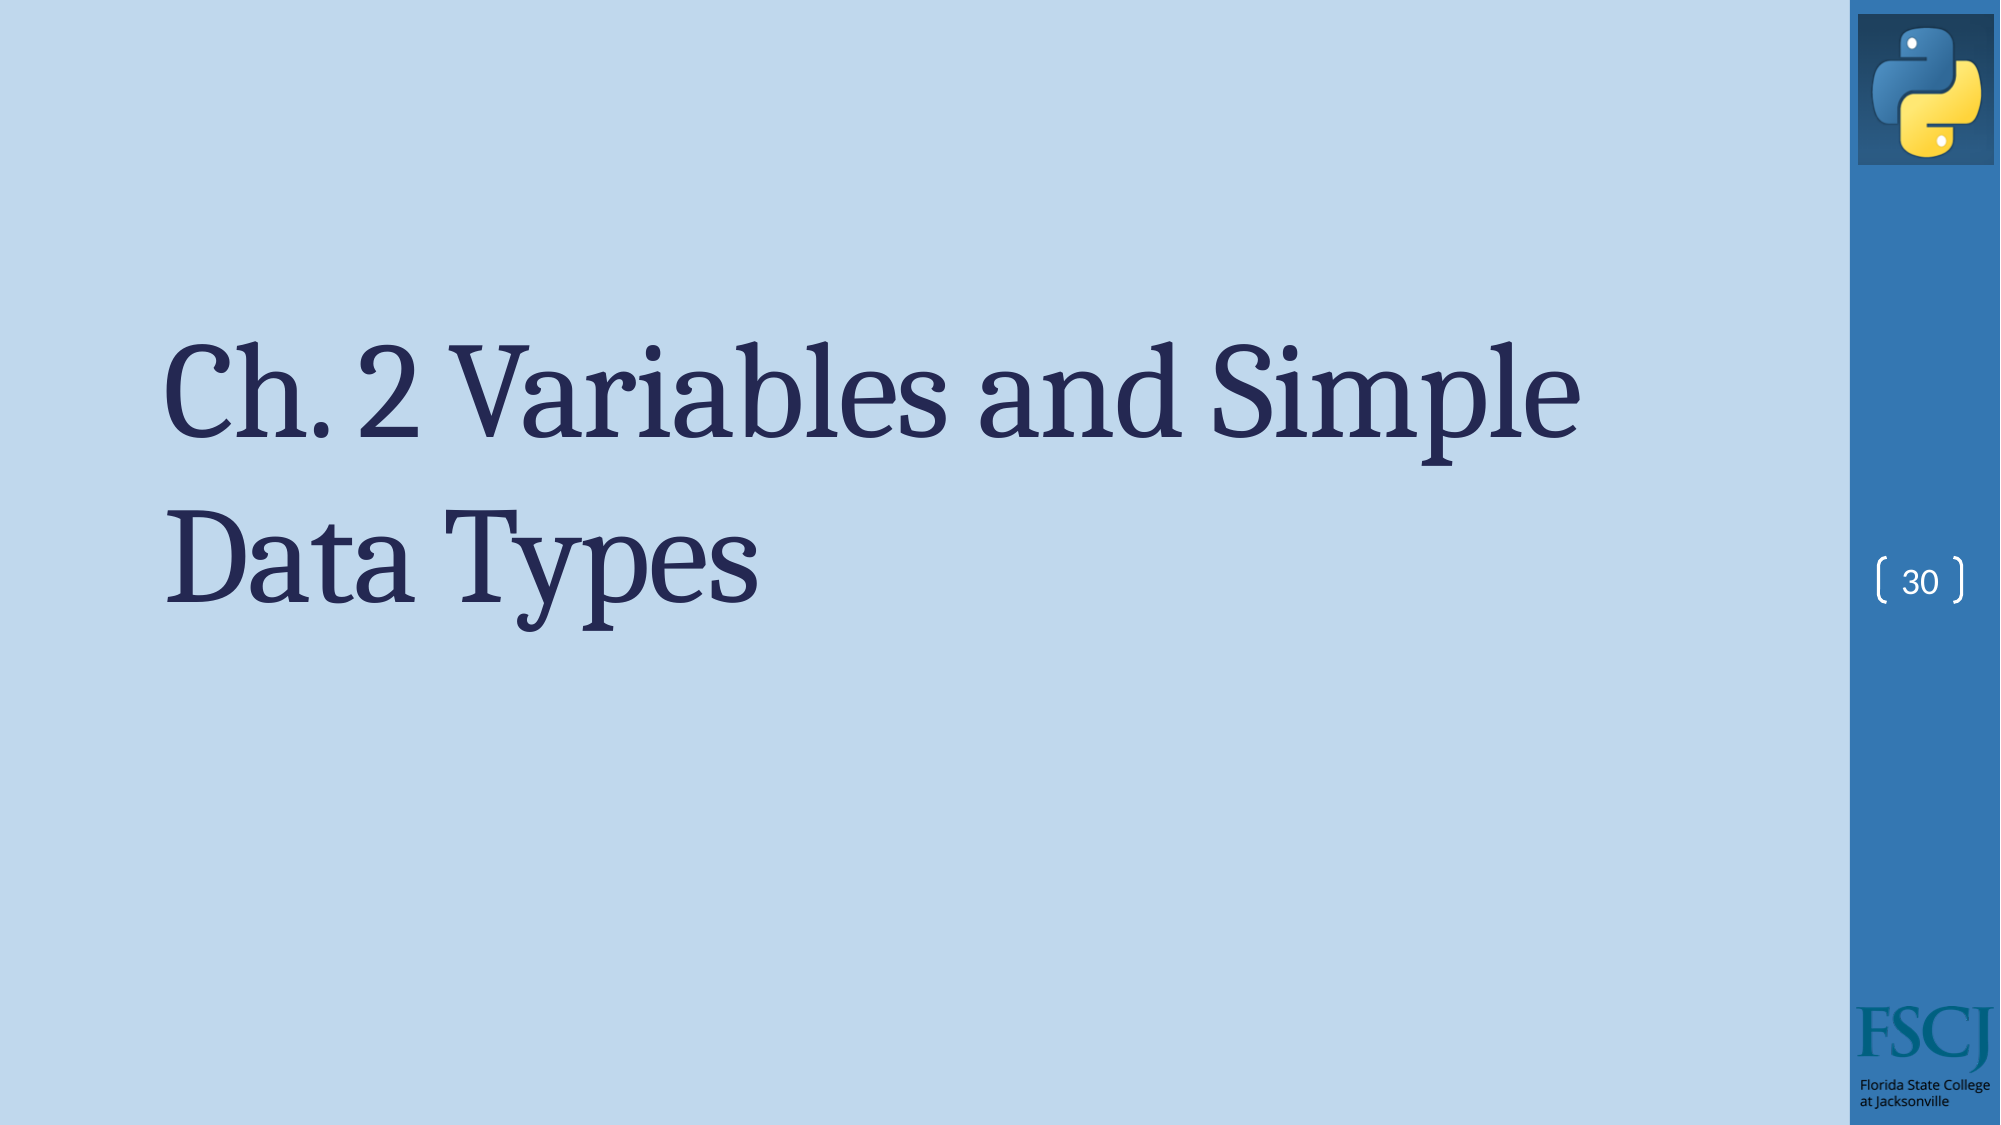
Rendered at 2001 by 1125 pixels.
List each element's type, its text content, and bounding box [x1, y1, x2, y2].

title Ch. 2 Variables and Simple Data Types [148, 212, 1799, 638]
picture [1856, 1006, 1994, 1109]
slide_number 30 [1876, 555, 1964, 604]
picture [1858, 14, 1994, 165]
